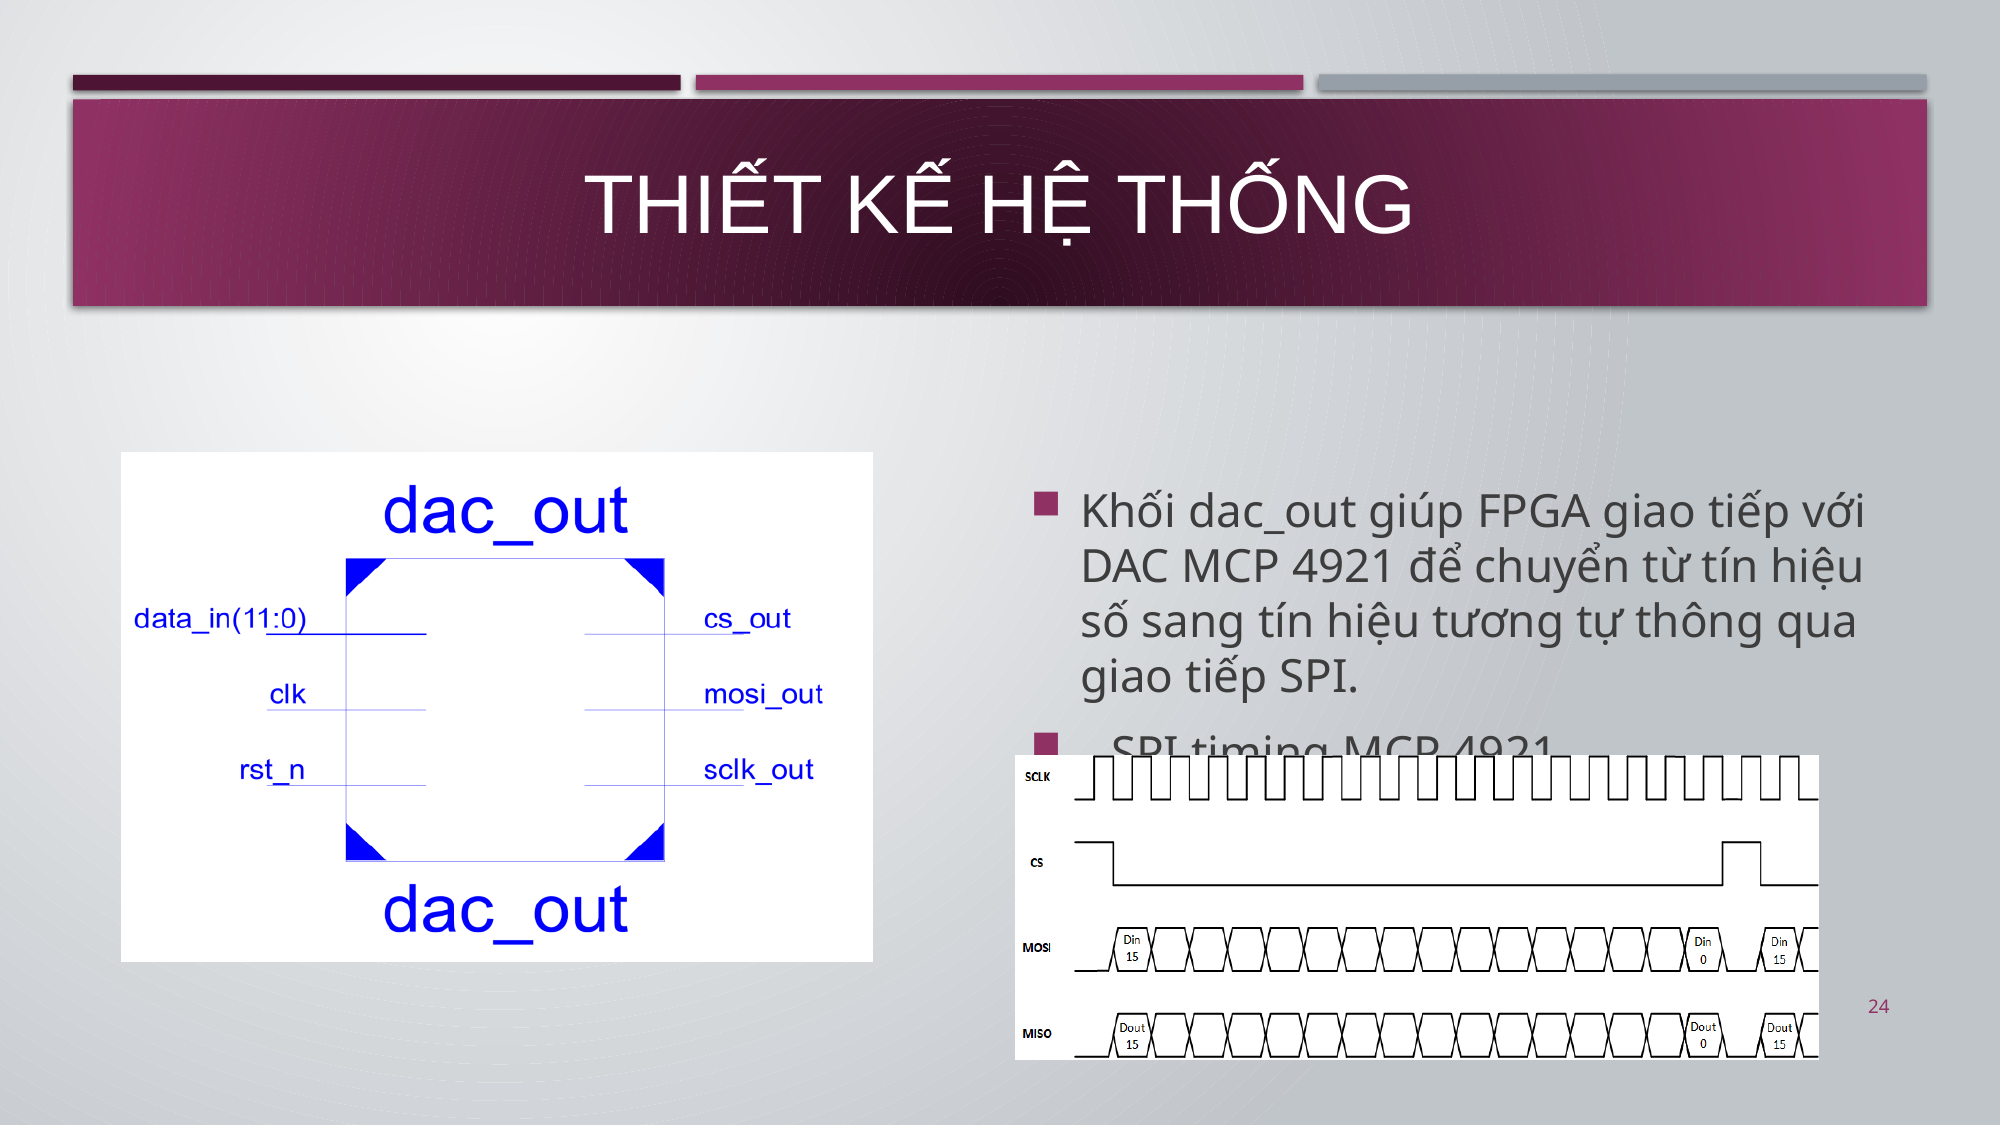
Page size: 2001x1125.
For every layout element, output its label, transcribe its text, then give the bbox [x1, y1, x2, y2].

picture [1014, 755, 1819, 1061]
text_box Khối dac_out giúp FPGA giao tiếp với DAC MCP 4921 để chuyển từ tín hiệu số sang tín hiệu tương tự thông qua giao tiếp SPI. SPI timing MCP 4921 [1015, 474, 1905, 844]
slide_number 24 [1825, 977, 1905, 1037]
title Thiết kế hệ thống [95, 119, 1905, 282]
picture [121, 452, 874, 962]
